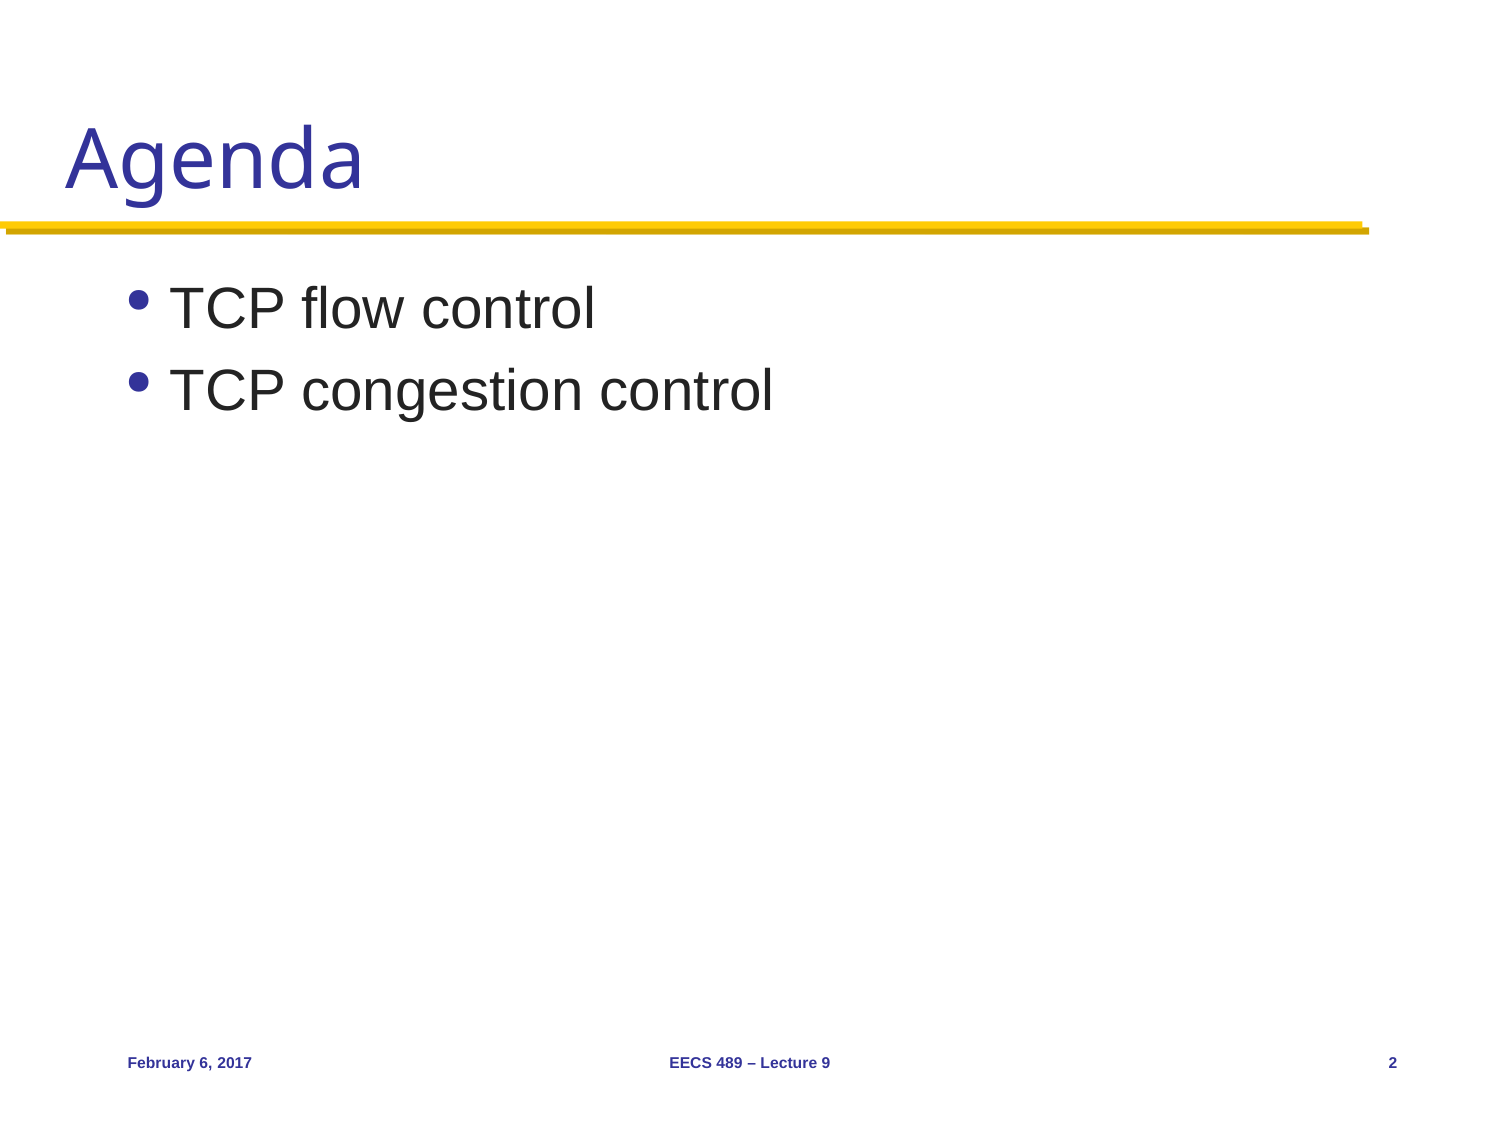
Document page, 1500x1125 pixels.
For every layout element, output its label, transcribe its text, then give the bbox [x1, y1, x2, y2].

slide_number 2 [1312, 1024, 1413, 1101]
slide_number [112, 1024, 426, 1101]
list TCP flow control TCP congestion control [112, 262, 1413, 988]
title Agenda [49, 24, 1451, 213]
footer EECS 489 – Lecture 9 [512, 1024, 988, 1101]
